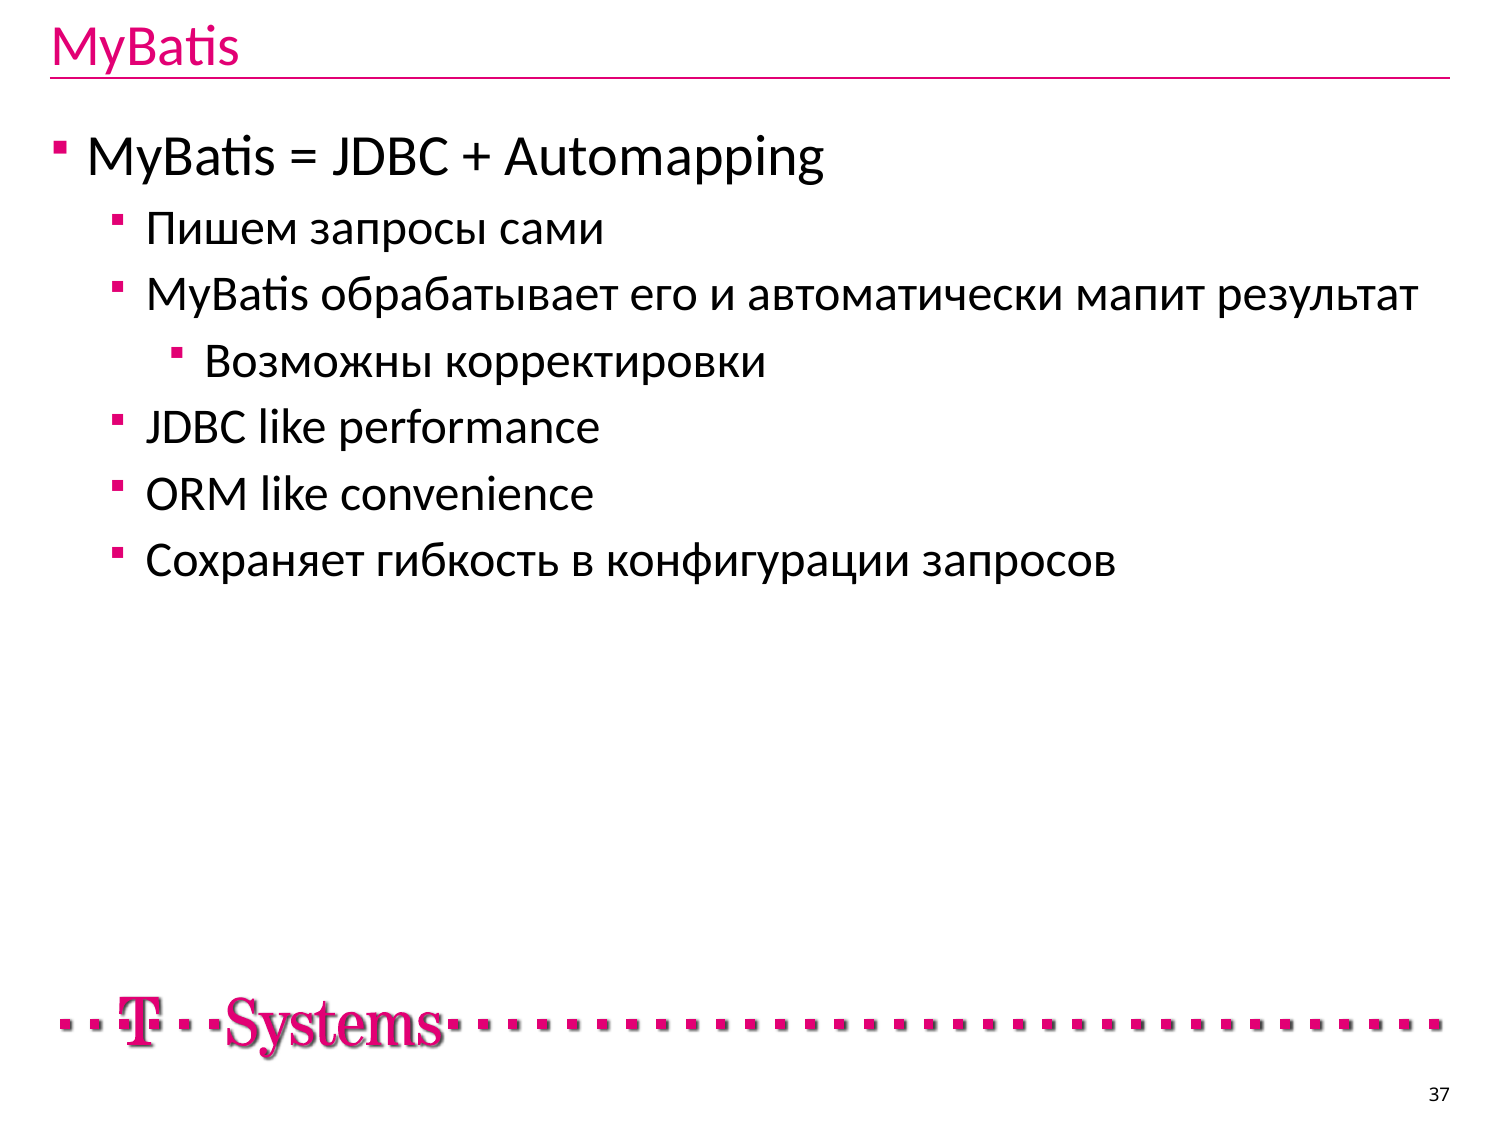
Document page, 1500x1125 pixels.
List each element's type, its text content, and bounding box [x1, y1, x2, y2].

list MyBatis = JDBC + Automapping Пишем запросы сами MyBatis обрабатывает его и автоматически мапит результат Возможны корректировки JDBC like performance ORM like convenience Сохраняет гибкость в конфигурации запросов [50, 125, 1450, 988]
title MyBatis [50, 14, 1450, 91]
slide_number 37 [1361, 1082, 1451, 1107]
